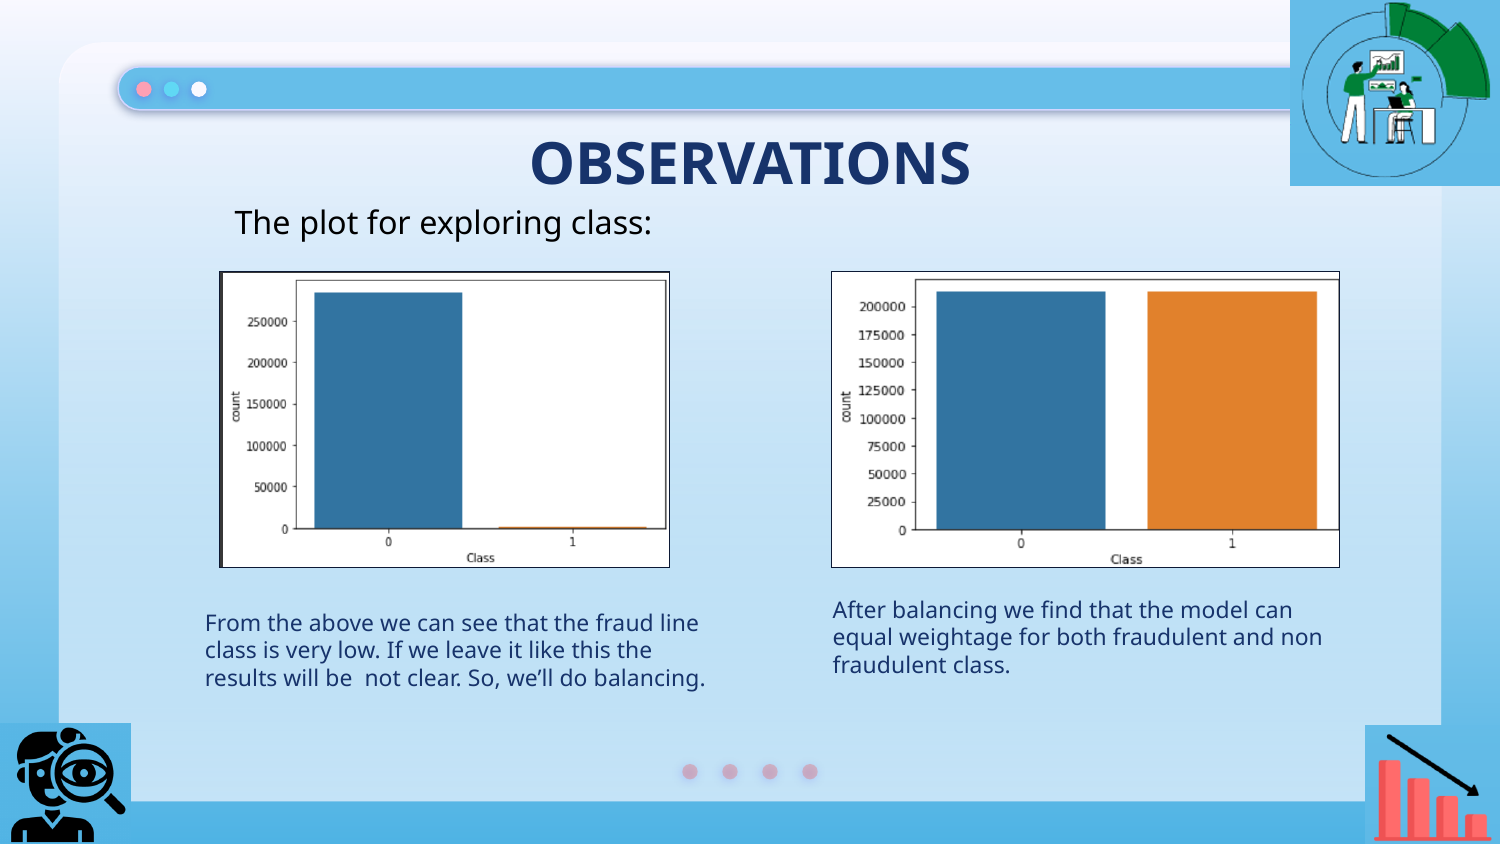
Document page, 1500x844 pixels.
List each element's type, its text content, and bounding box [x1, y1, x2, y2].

picture [0, 723, 131, 844]
picture [219, 270, 670, 568]
picture [1290, 0, 1500, 186]
picture [1365, 724, 1500, 844]
title OBSERVATIONS [118, 113, 1382, 208]
picture [831, 270, 1340, 568]
list From the above we can see that the fraud line class is very low. If we leave it like this the results will be not clear. So, we’ll do balancing. [190, 287, 726, 706]
text_box After balancing we find that the model can equal weightage for both fraudulent and non fraudulent class. [817, 220, 1354, 693]
text_box The plot for exploring class: [219, 194, 702, 283]
